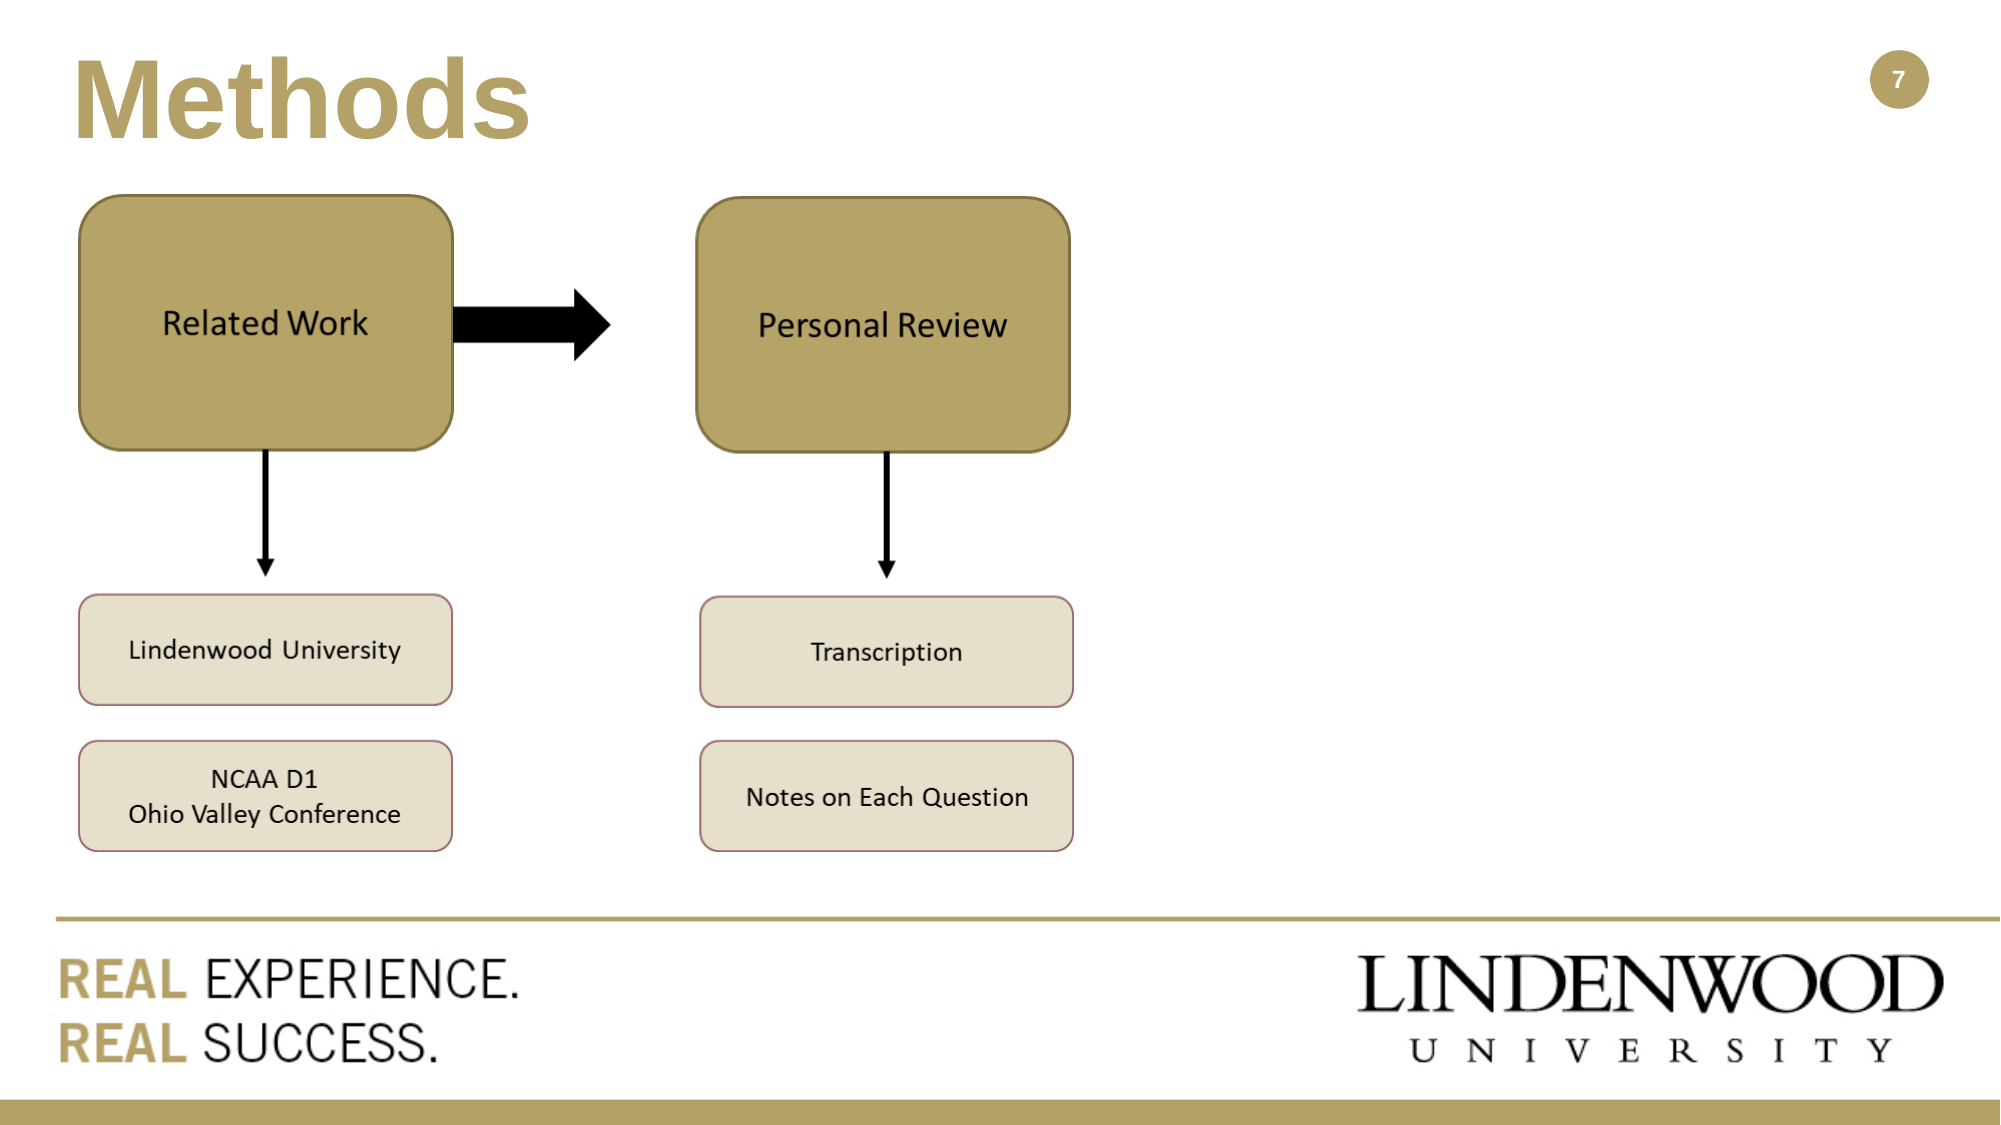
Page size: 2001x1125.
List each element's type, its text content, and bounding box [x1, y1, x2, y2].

picture [0, 0, 2000, 1125]
title Methods [55, 50, 1781, 154]
